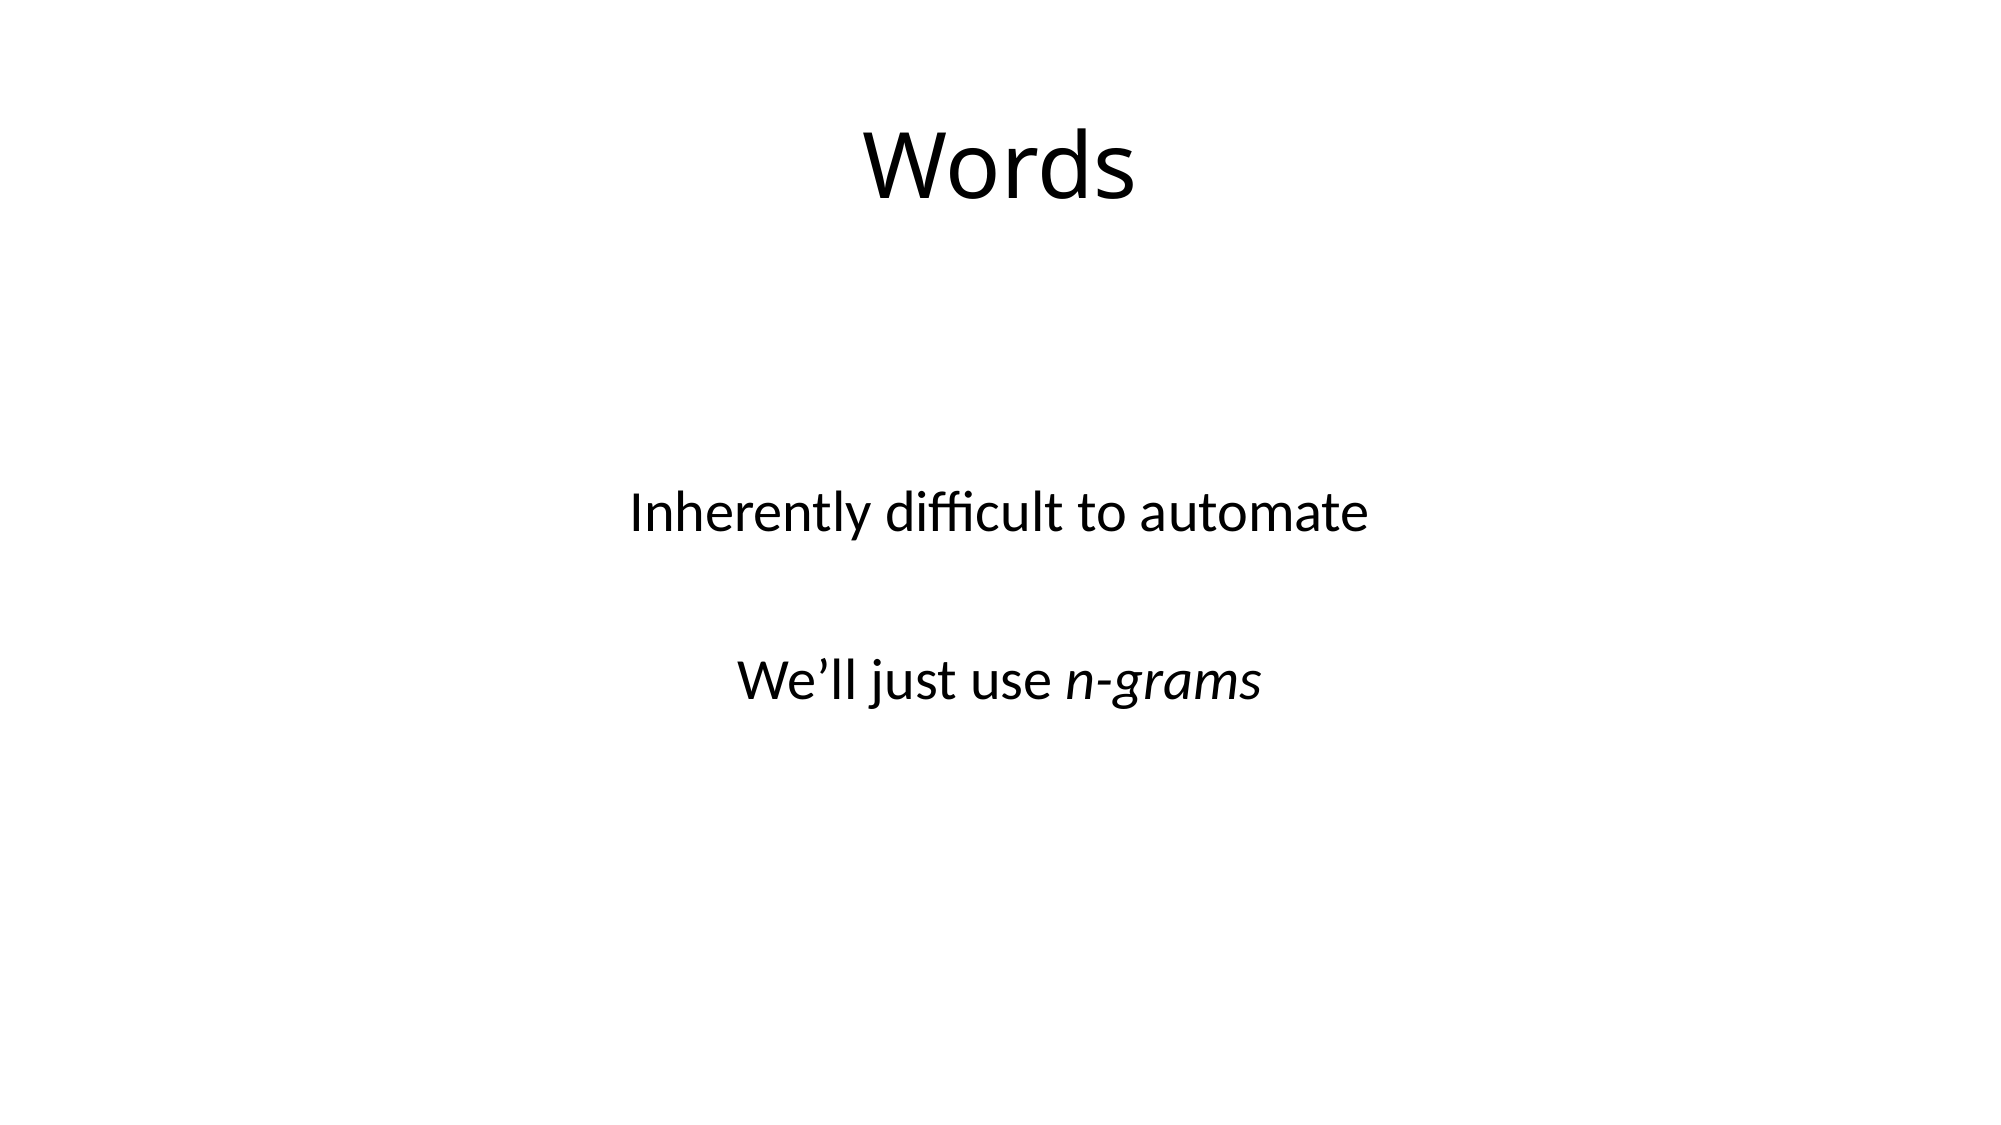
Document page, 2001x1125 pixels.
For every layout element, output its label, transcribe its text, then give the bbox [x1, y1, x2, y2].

title Words [137, 59, 1863, 278]
list Inherently difficult to automate We’ll just use n-grams [137, 299, 1863, 1014]
